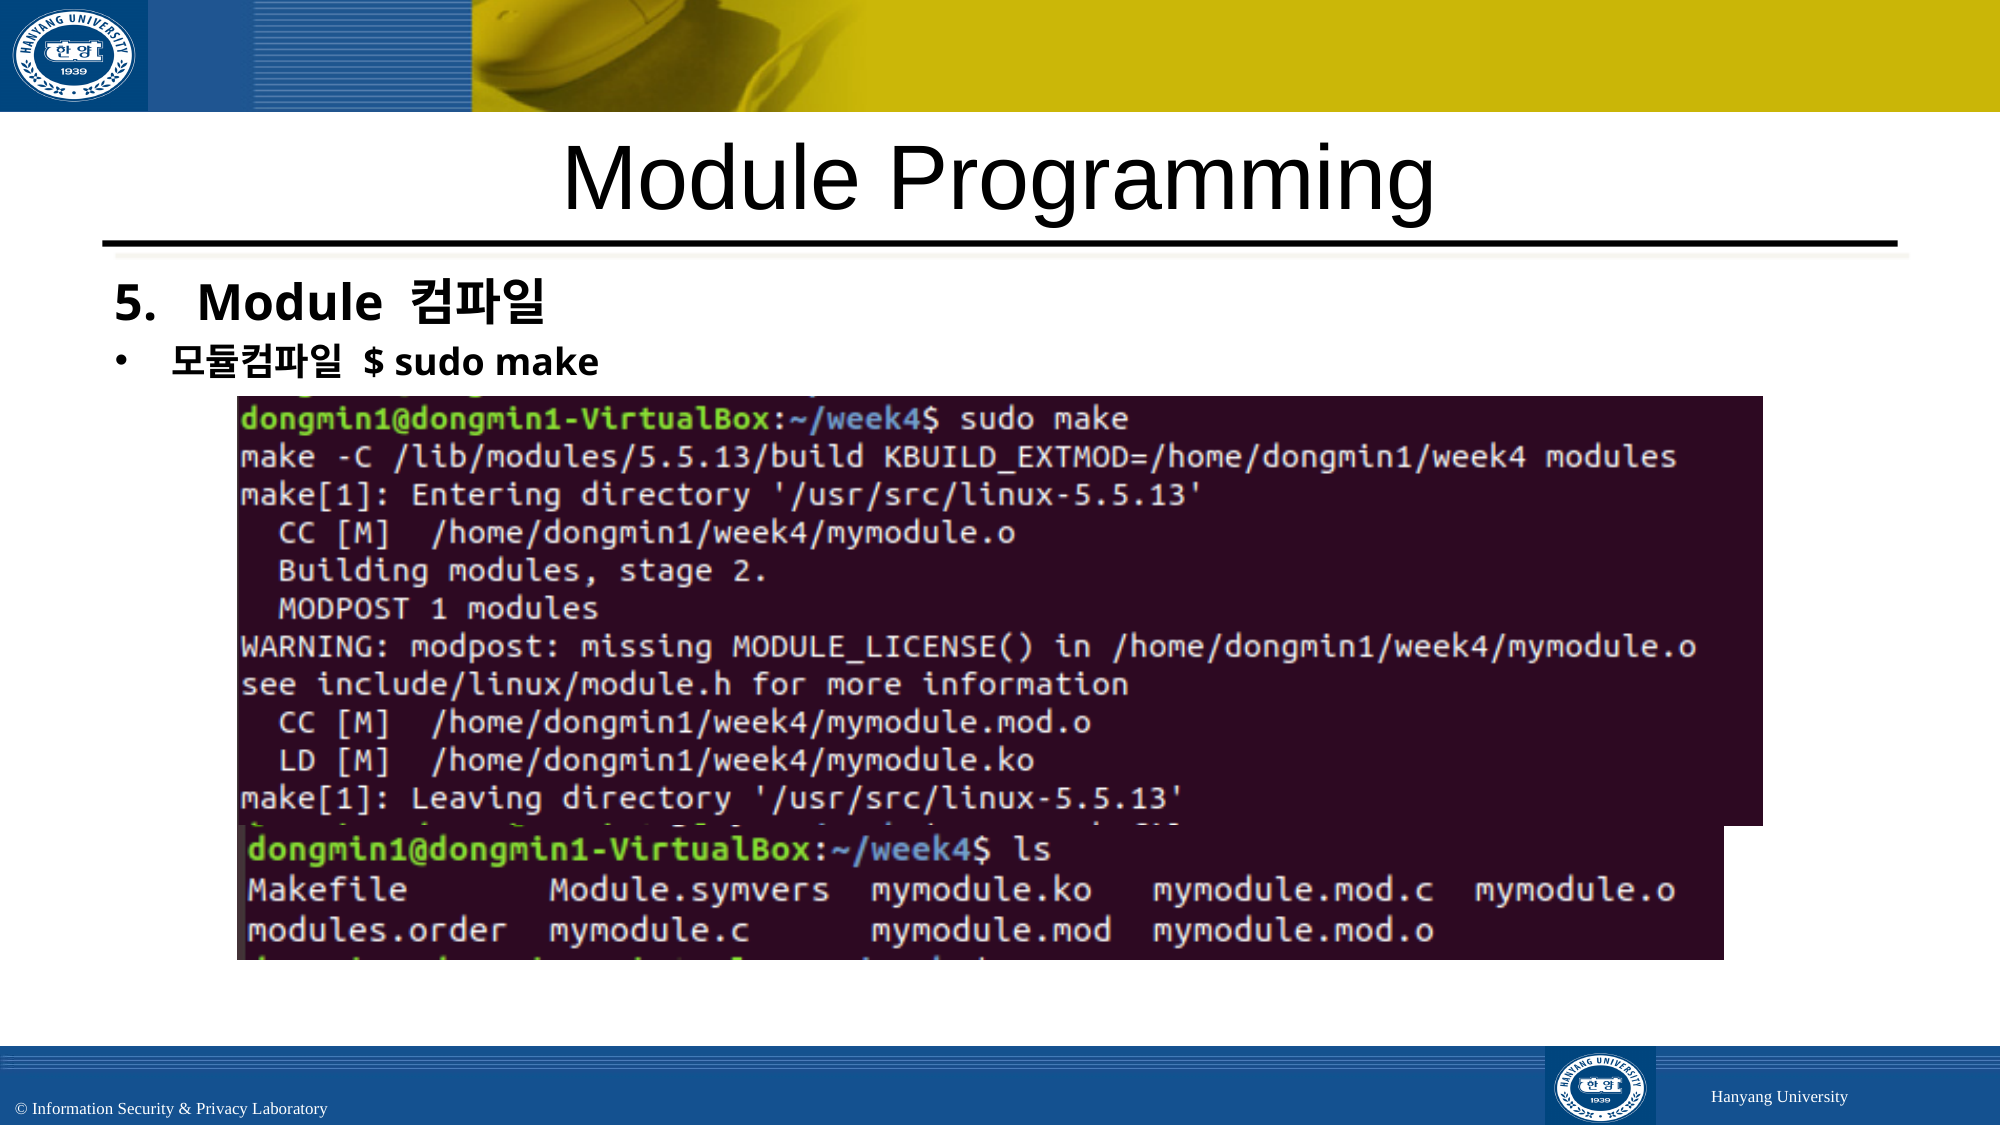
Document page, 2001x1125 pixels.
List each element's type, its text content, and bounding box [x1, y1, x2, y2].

picture [236, 396, 1764, 960]
title Module Programming [99, 113, 1901, 233]
list 5. Module 컴파일 모듈컴파일 $ sudo make [99, 262, 1914, 1036]
picture [0, 1046, 2000, 1125]
picture [0, 0, 2000, 112]
